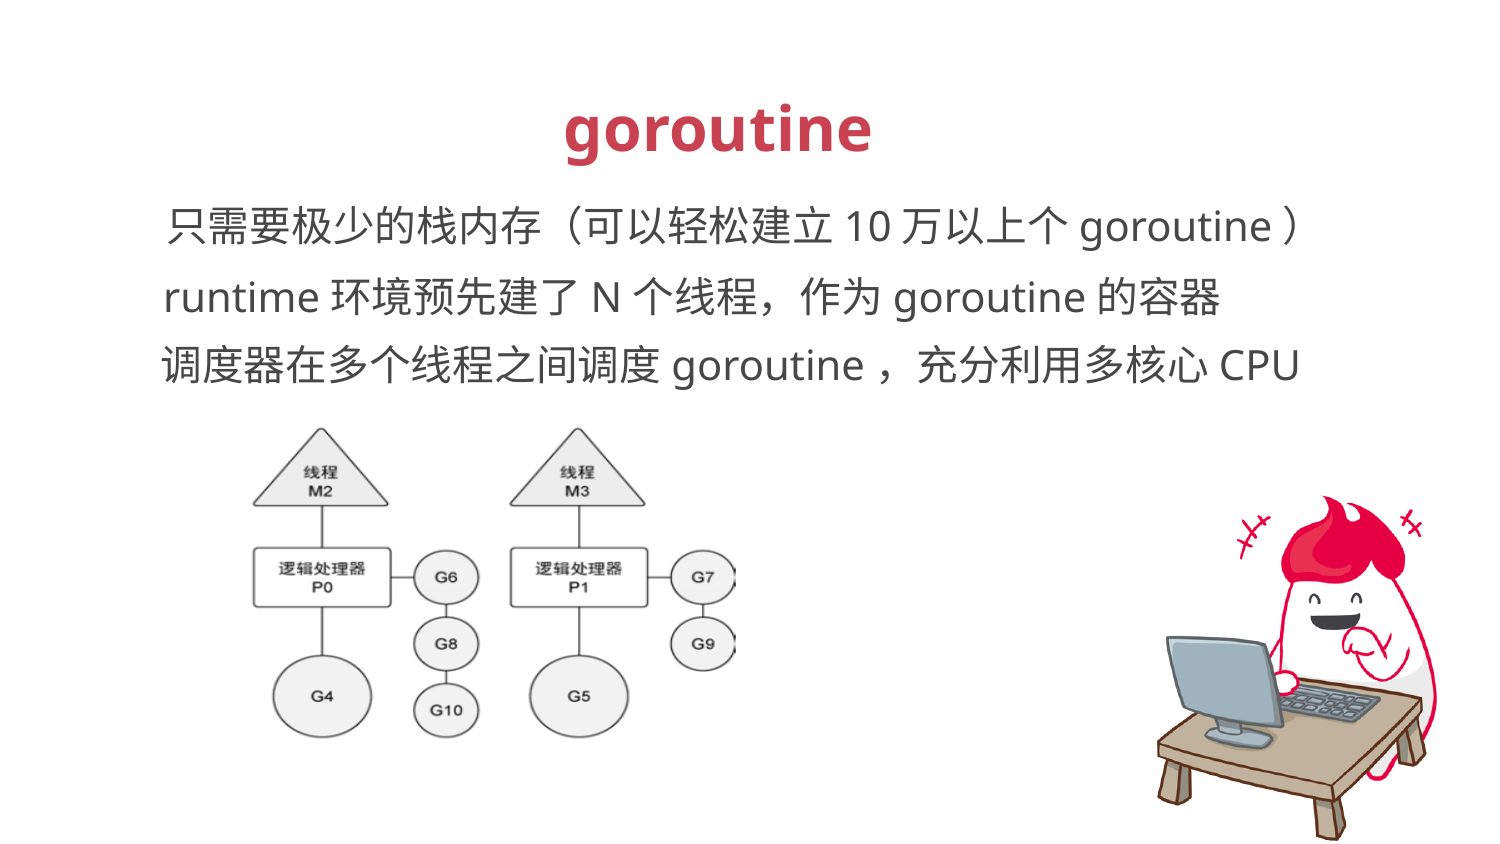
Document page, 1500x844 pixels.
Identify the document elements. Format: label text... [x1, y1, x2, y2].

picture [1127, 480, 1496, 844]
text_box 调度器在多个线程之间调度goroutine，充分利用多核心CPU [70, 331, 1421, 397]
text_box goroutine [548, 81, 889, 172]
text_box runtime环境预先建了N个线程，作为goroutine的容器 [73, 263, 1424, 329]
picture [217, 407, 801, 752]
text_box 只需要极少的栈内存（可以轻松建立10万以上个goroutine） [75, 192, 1426, 258]
